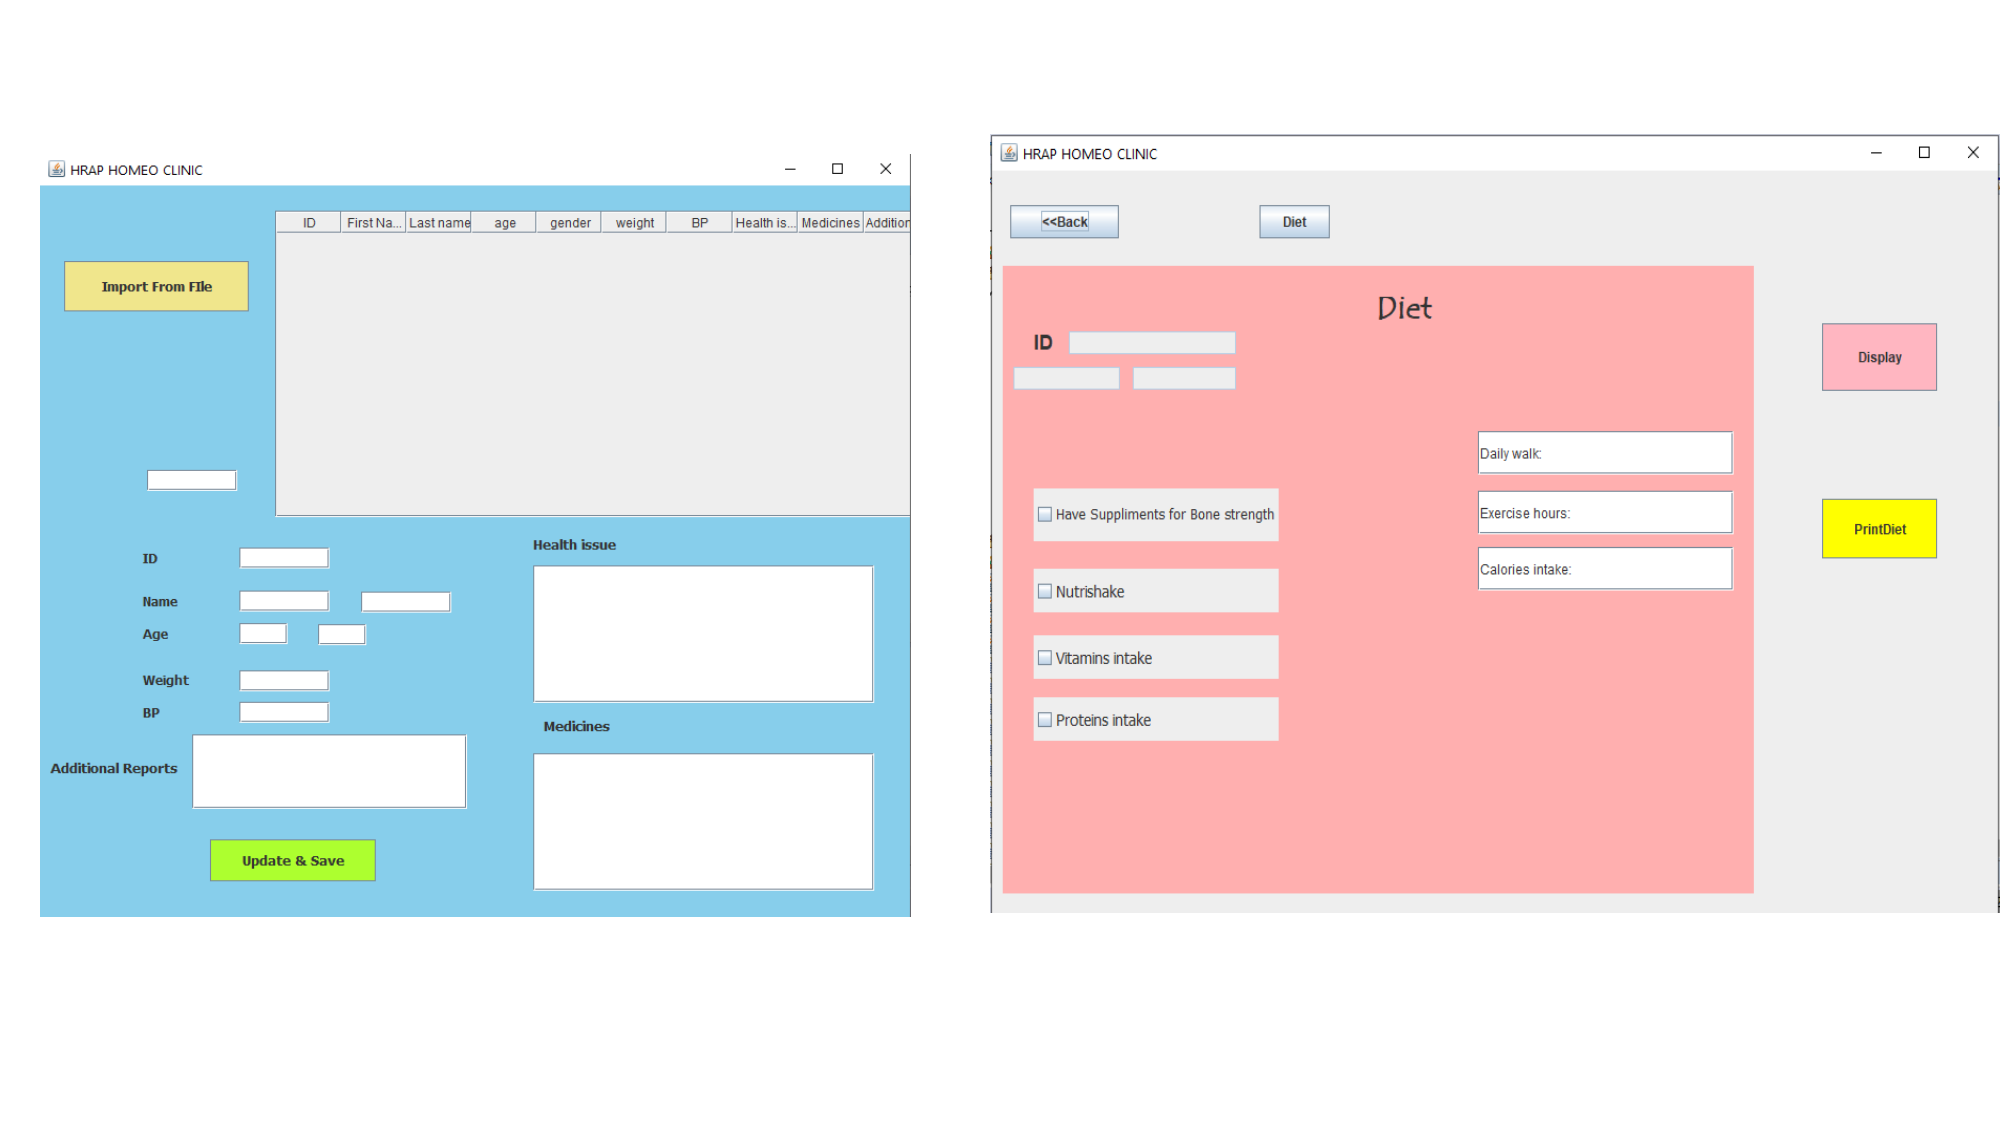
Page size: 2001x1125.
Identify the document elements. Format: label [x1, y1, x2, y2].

picture [40, 154, 911, 917]
picture [990, 134, 2000, 913]
